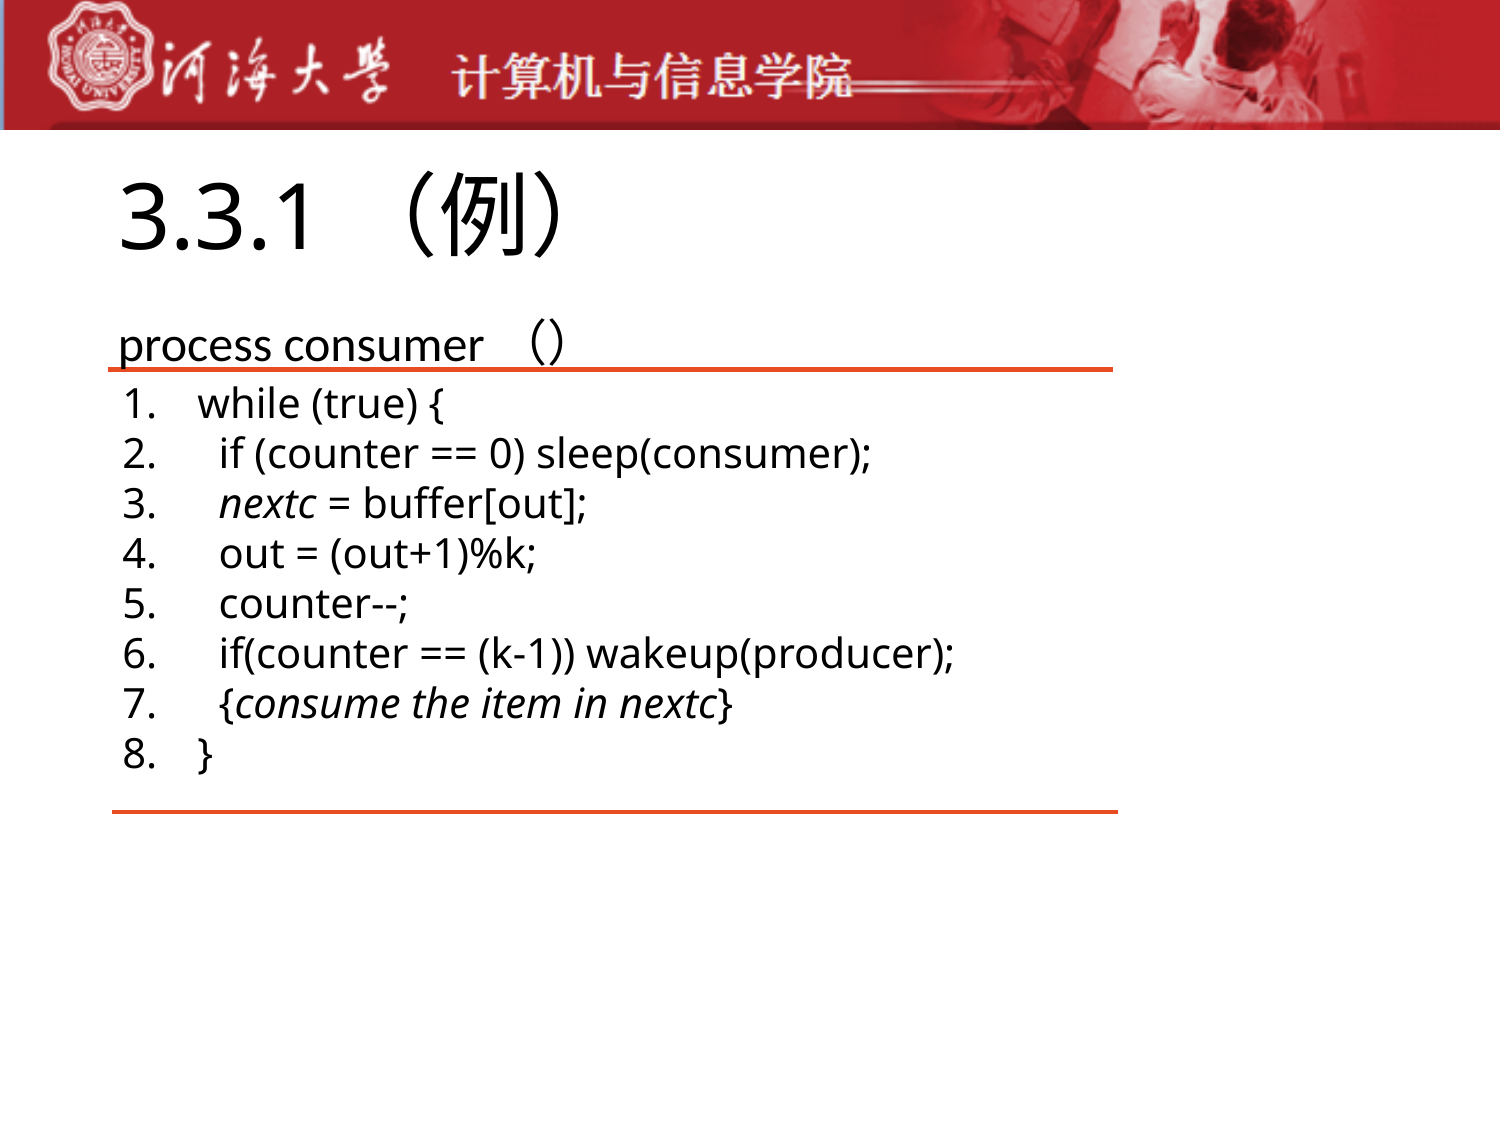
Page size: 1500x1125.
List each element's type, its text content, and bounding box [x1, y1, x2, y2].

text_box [103, 304, 1118, 846]
title 3.3.1（例） [103, 59, 1397, 278]
picture [0, 0, 1500, 130]
